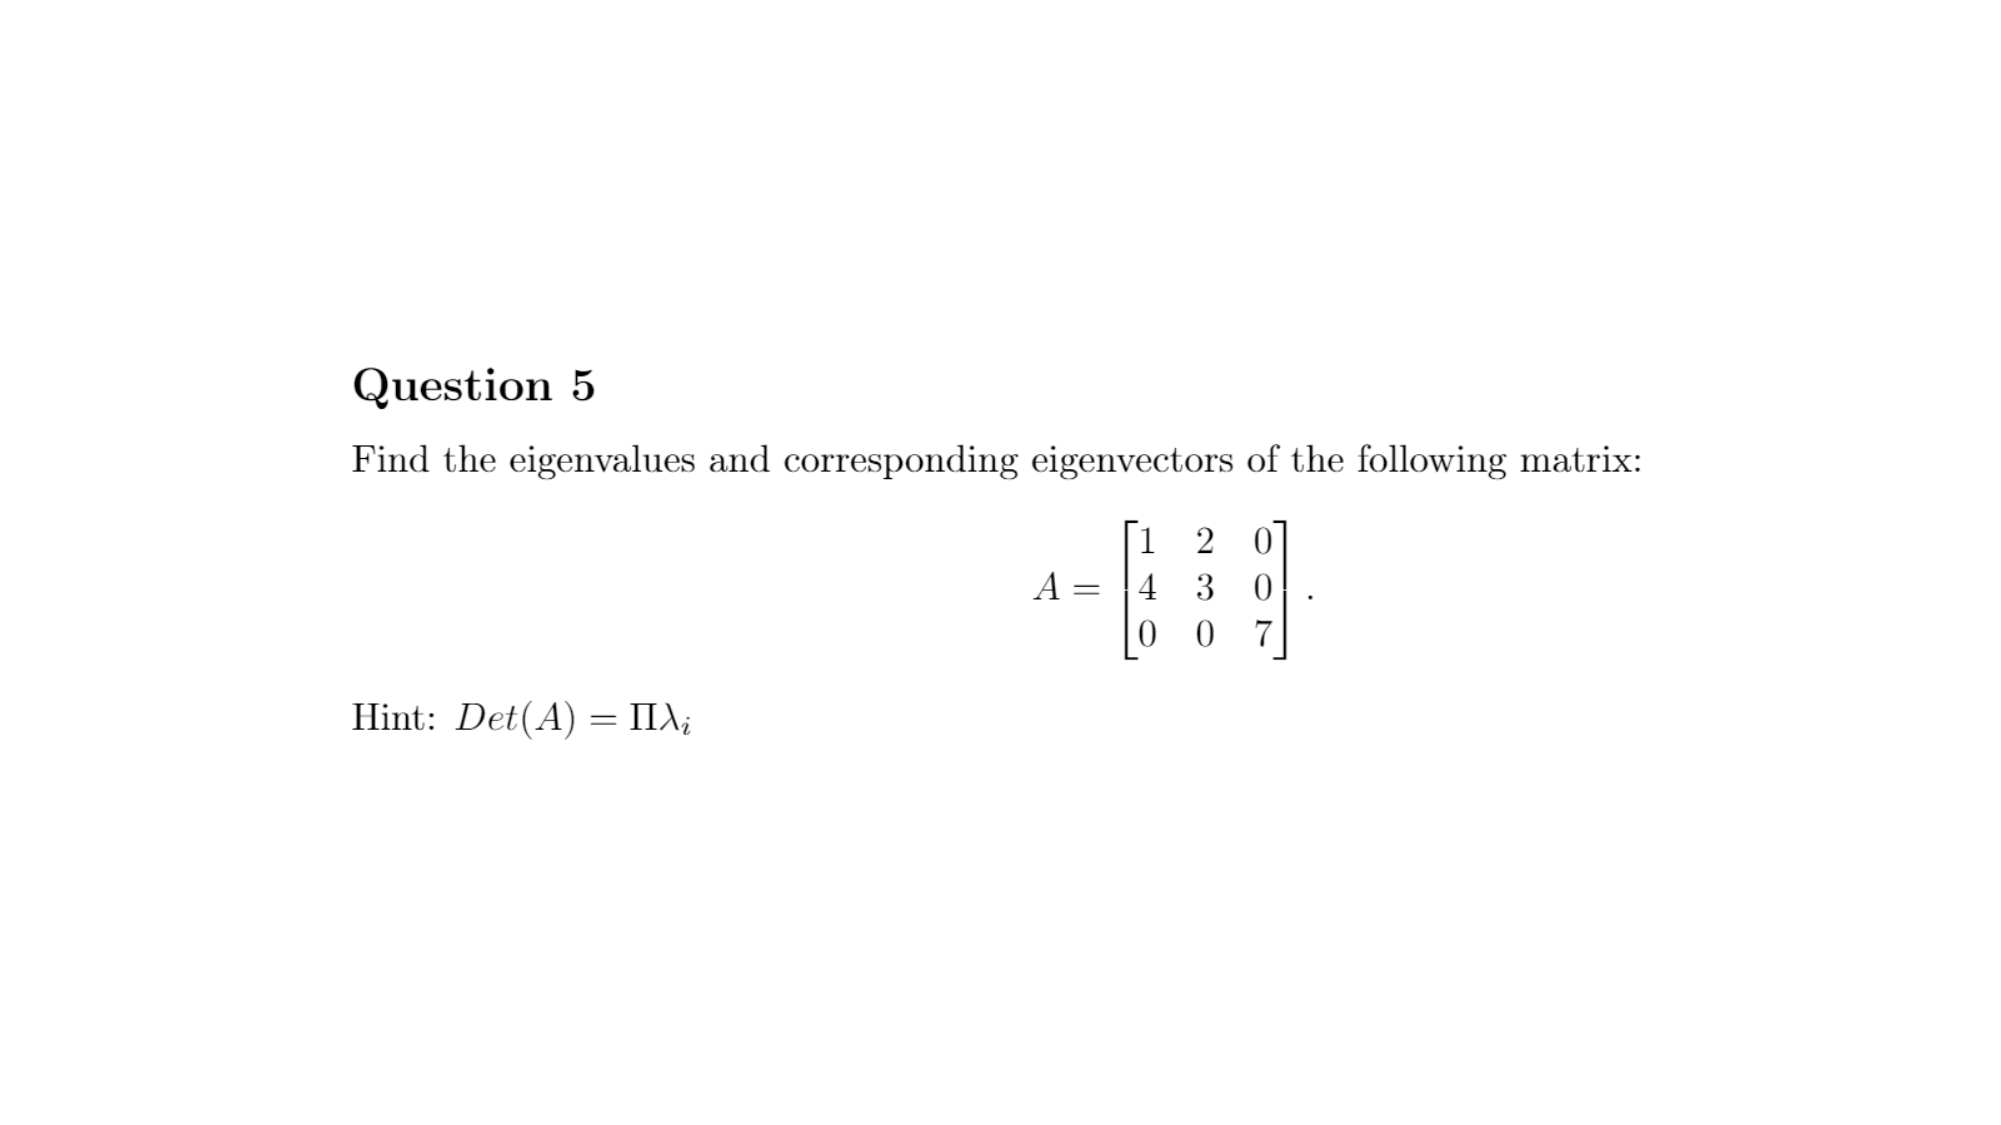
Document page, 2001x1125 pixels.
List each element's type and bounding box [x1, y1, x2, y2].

picture [311, 349, 1689, 775]
